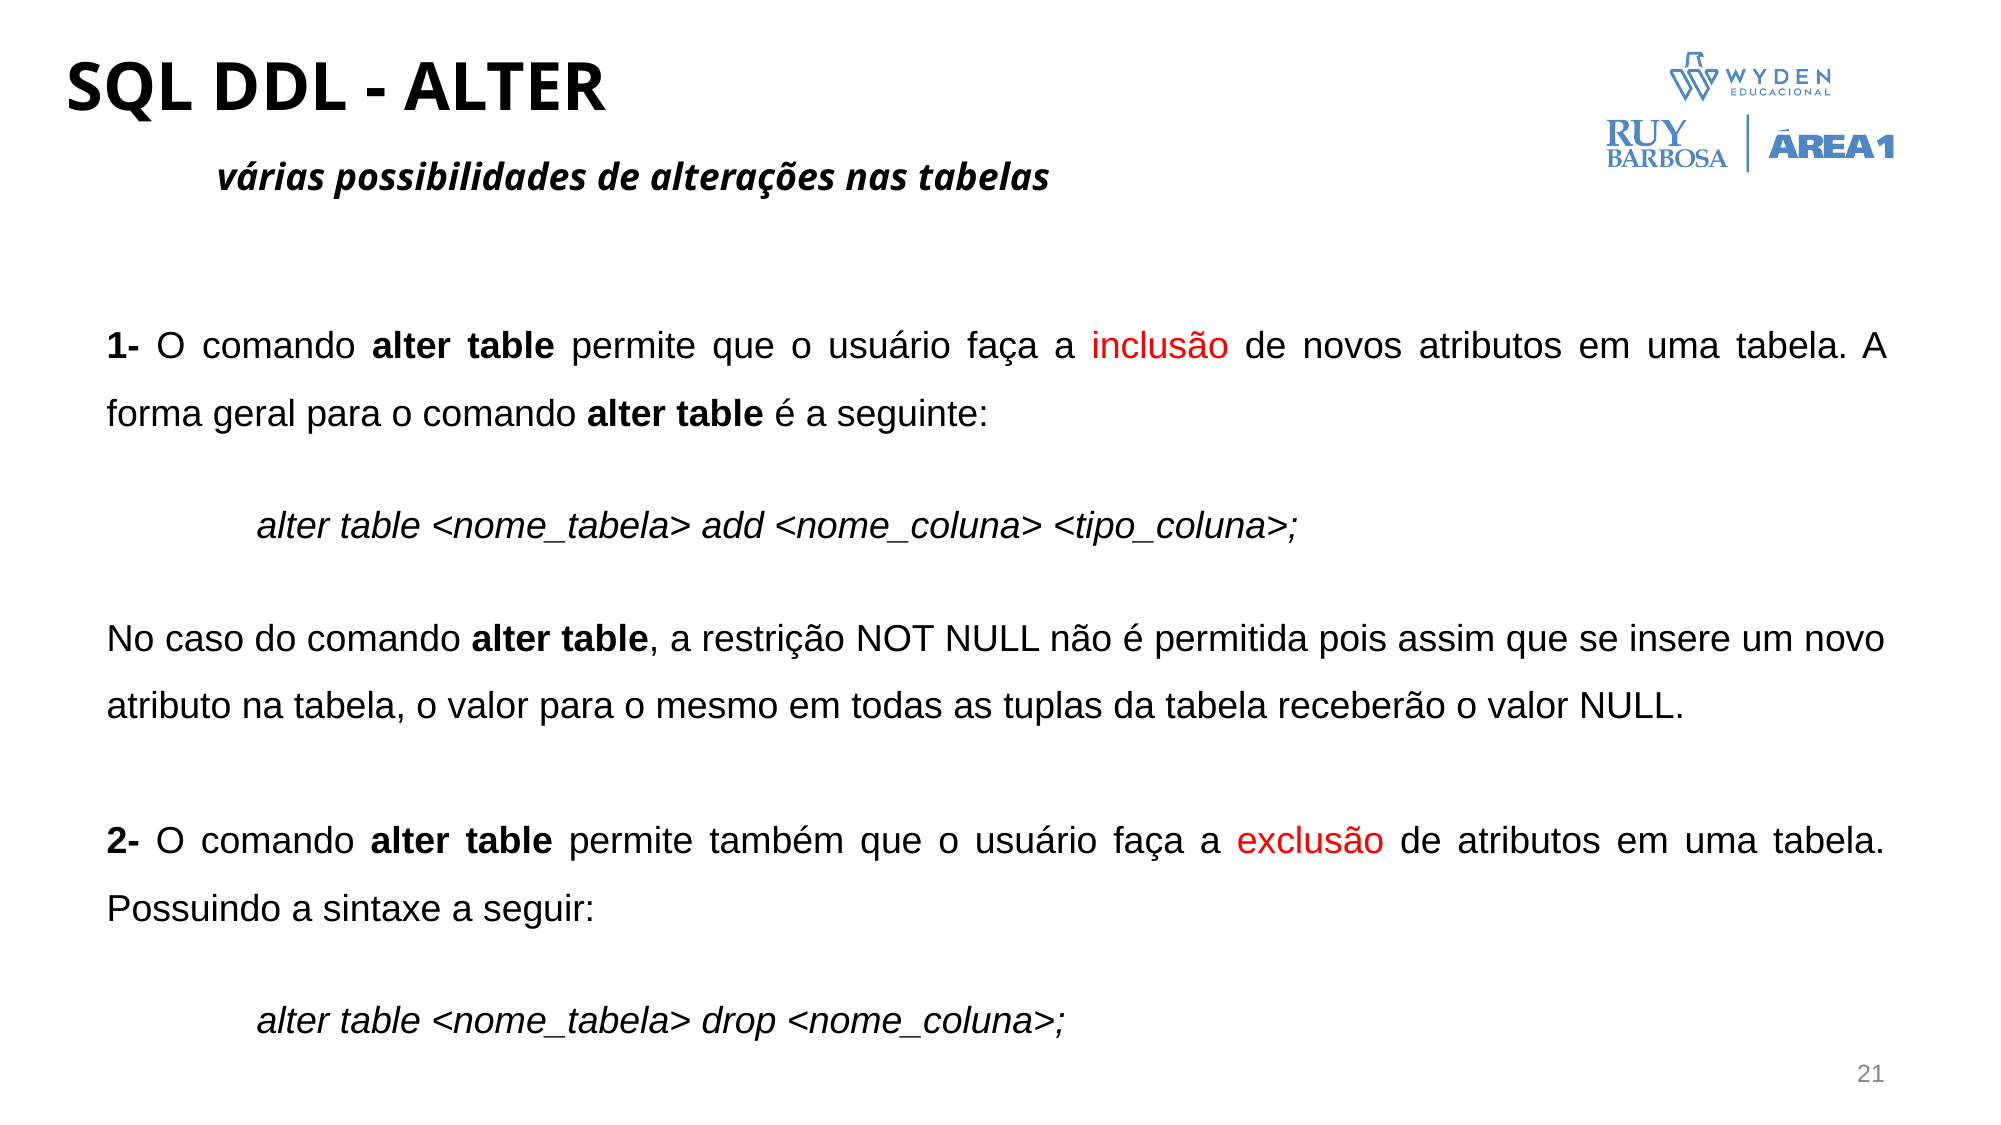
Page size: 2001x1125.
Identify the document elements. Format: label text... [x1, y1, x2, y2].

text_box SQL DDL - ALTER várias possibilidades de alterações nas tabelas [51, 36, 1549, 213]
text_box [0, 0, 2000, 287]
picture [1554, 0, 1946, 226]
text_box 1- O comando alter table permite que o usuário faça a inclusão de novos atributos em uma tabela. A forma geral para o comando alter table é a seguinte: alter table <nome_tabela> add <nome_coluna> <tipo_coluna>; No caso do comando alter table, a restrição NOT NULL não é permitida pois assim que se insere um novo atributo na tabela, o valor para o mesmo em todas as tuplas da tabela receberão o valor NULL. 2- O comando alter table permite também que o usuário faça a exclusão de atributos em uma tabela. Possuindo a sintaxe a seguir: alter table <nome_tabela> drop <nome_coluna>; [91, 291, 1901, 1125]
slide_number 21 [1433, 1042, 1900, 1103]
